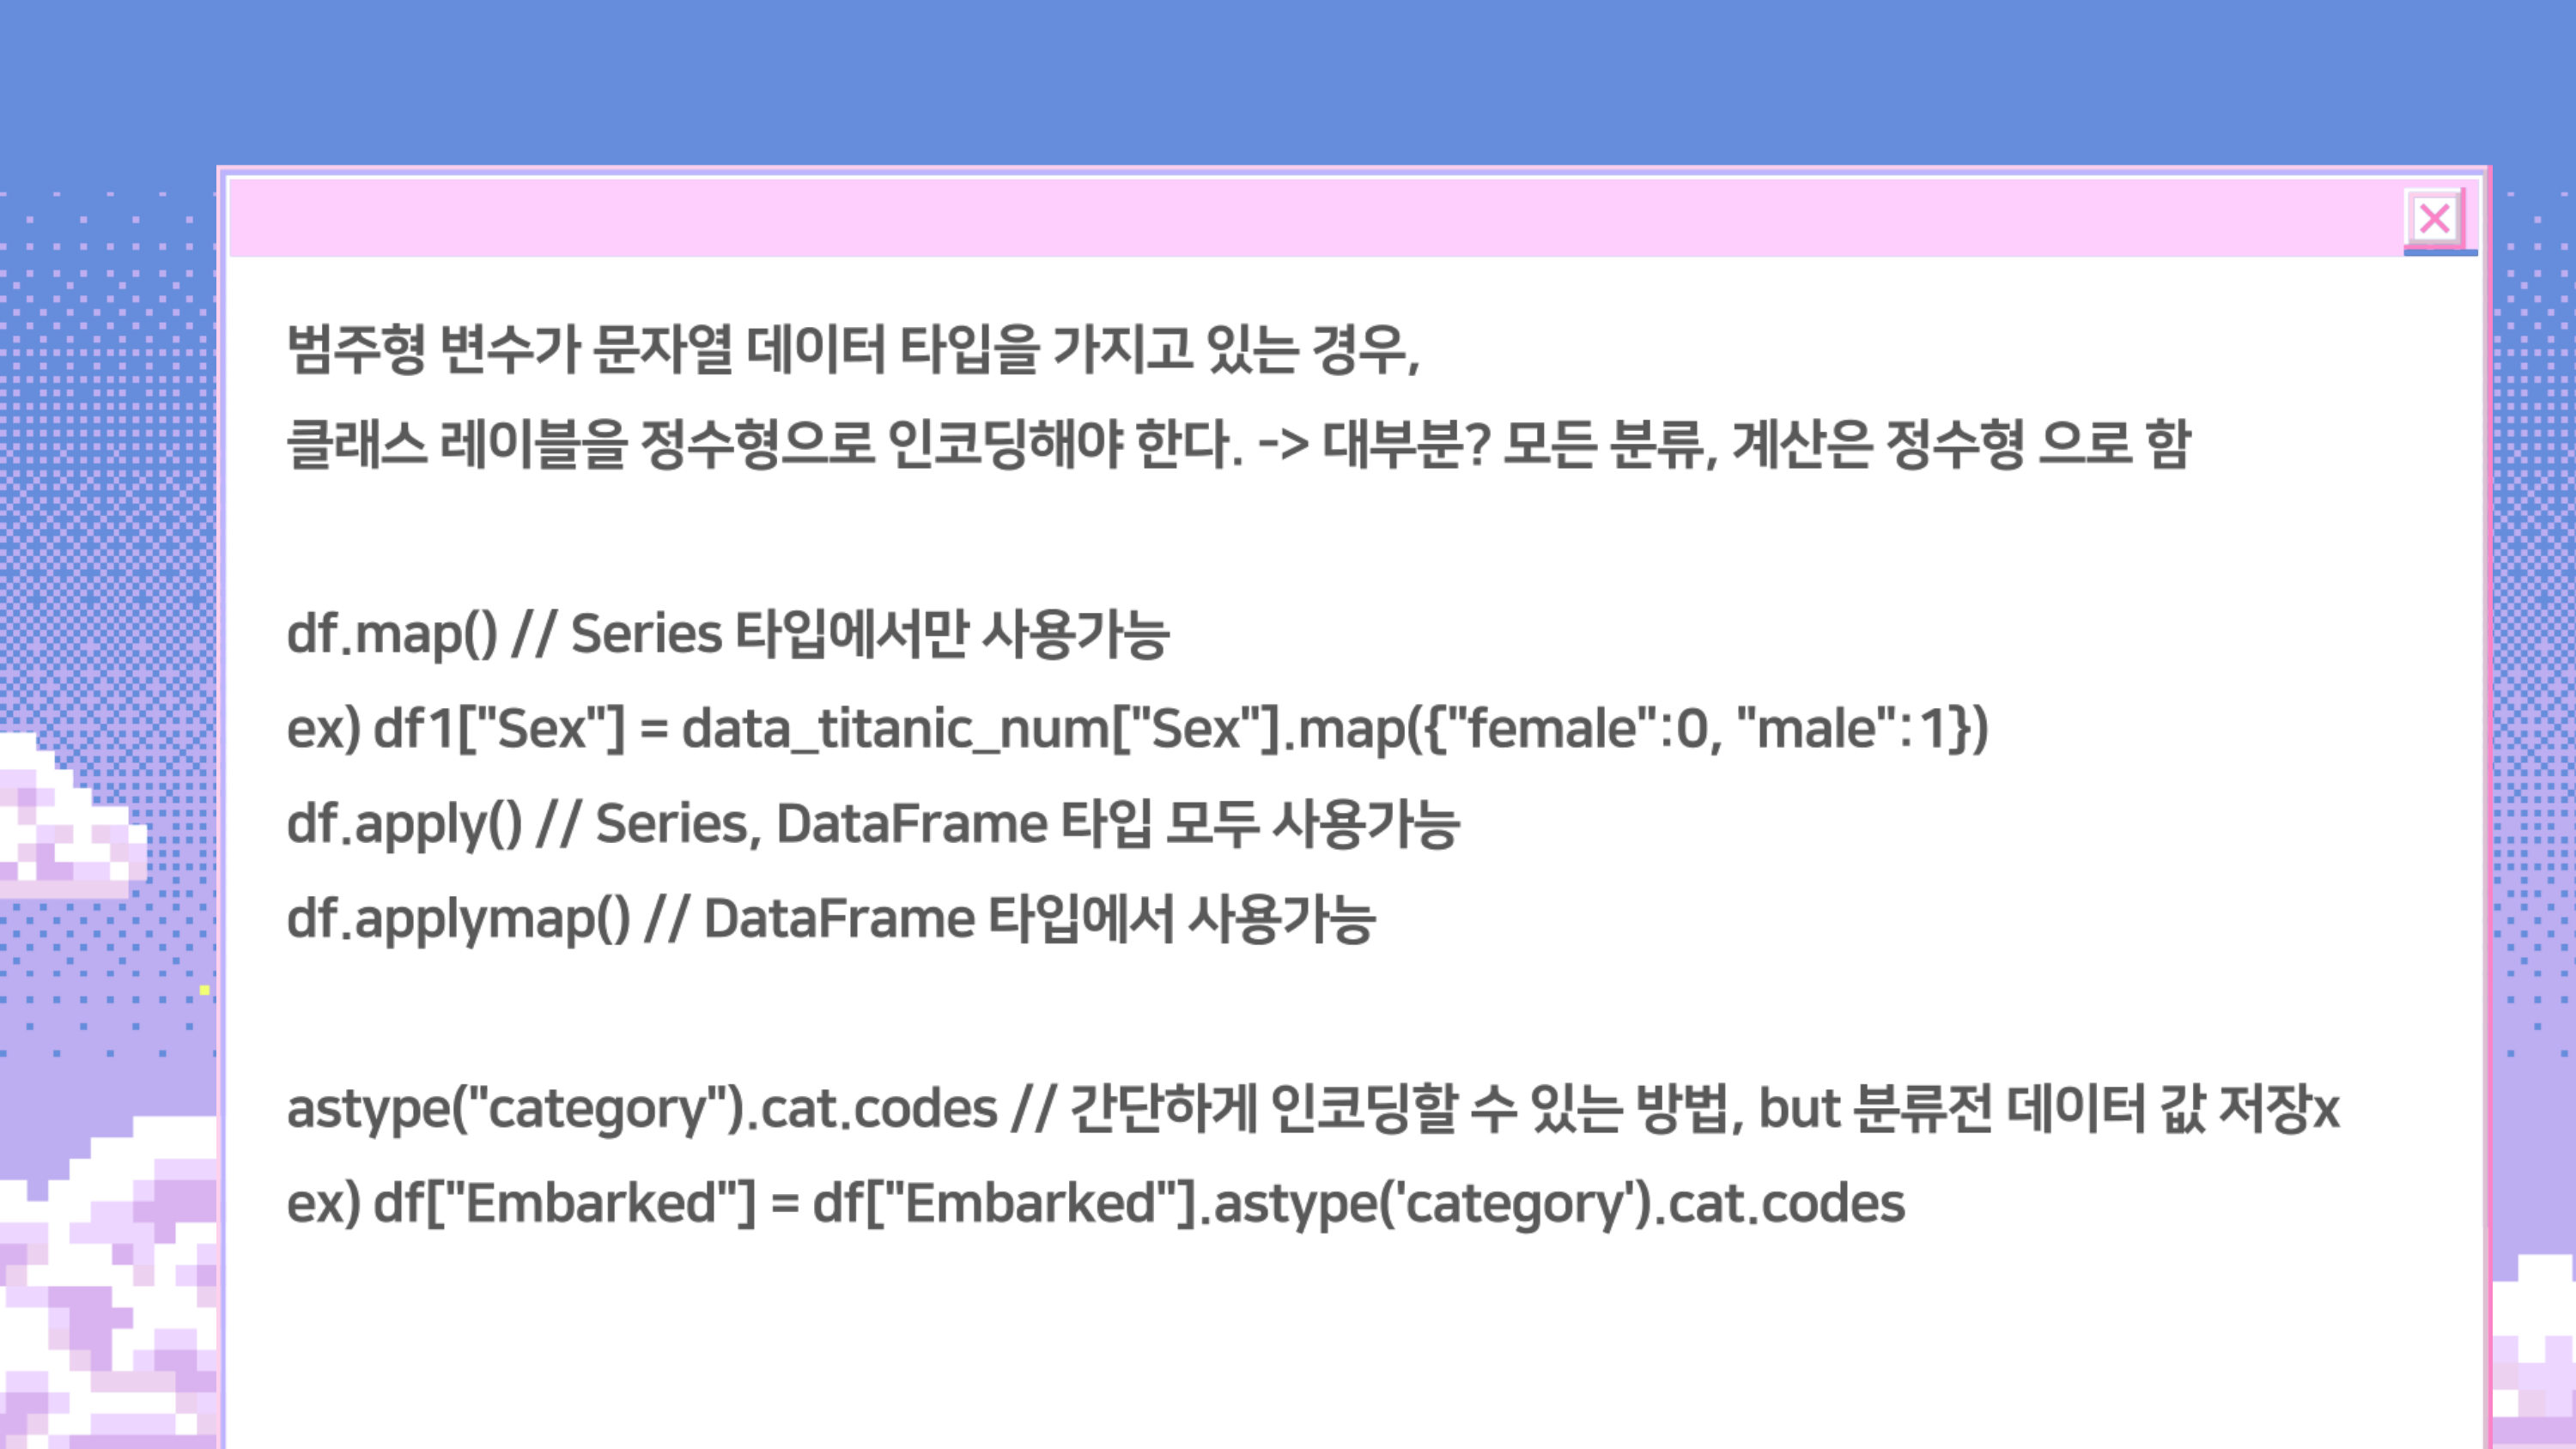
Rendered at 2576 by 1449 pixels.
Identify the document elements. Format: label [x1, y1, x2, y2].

picture [277, 305, 2367, 1446]
text_box [0, 0, 2576, 1449]
text_box [216, 165, 2493, 1449]
